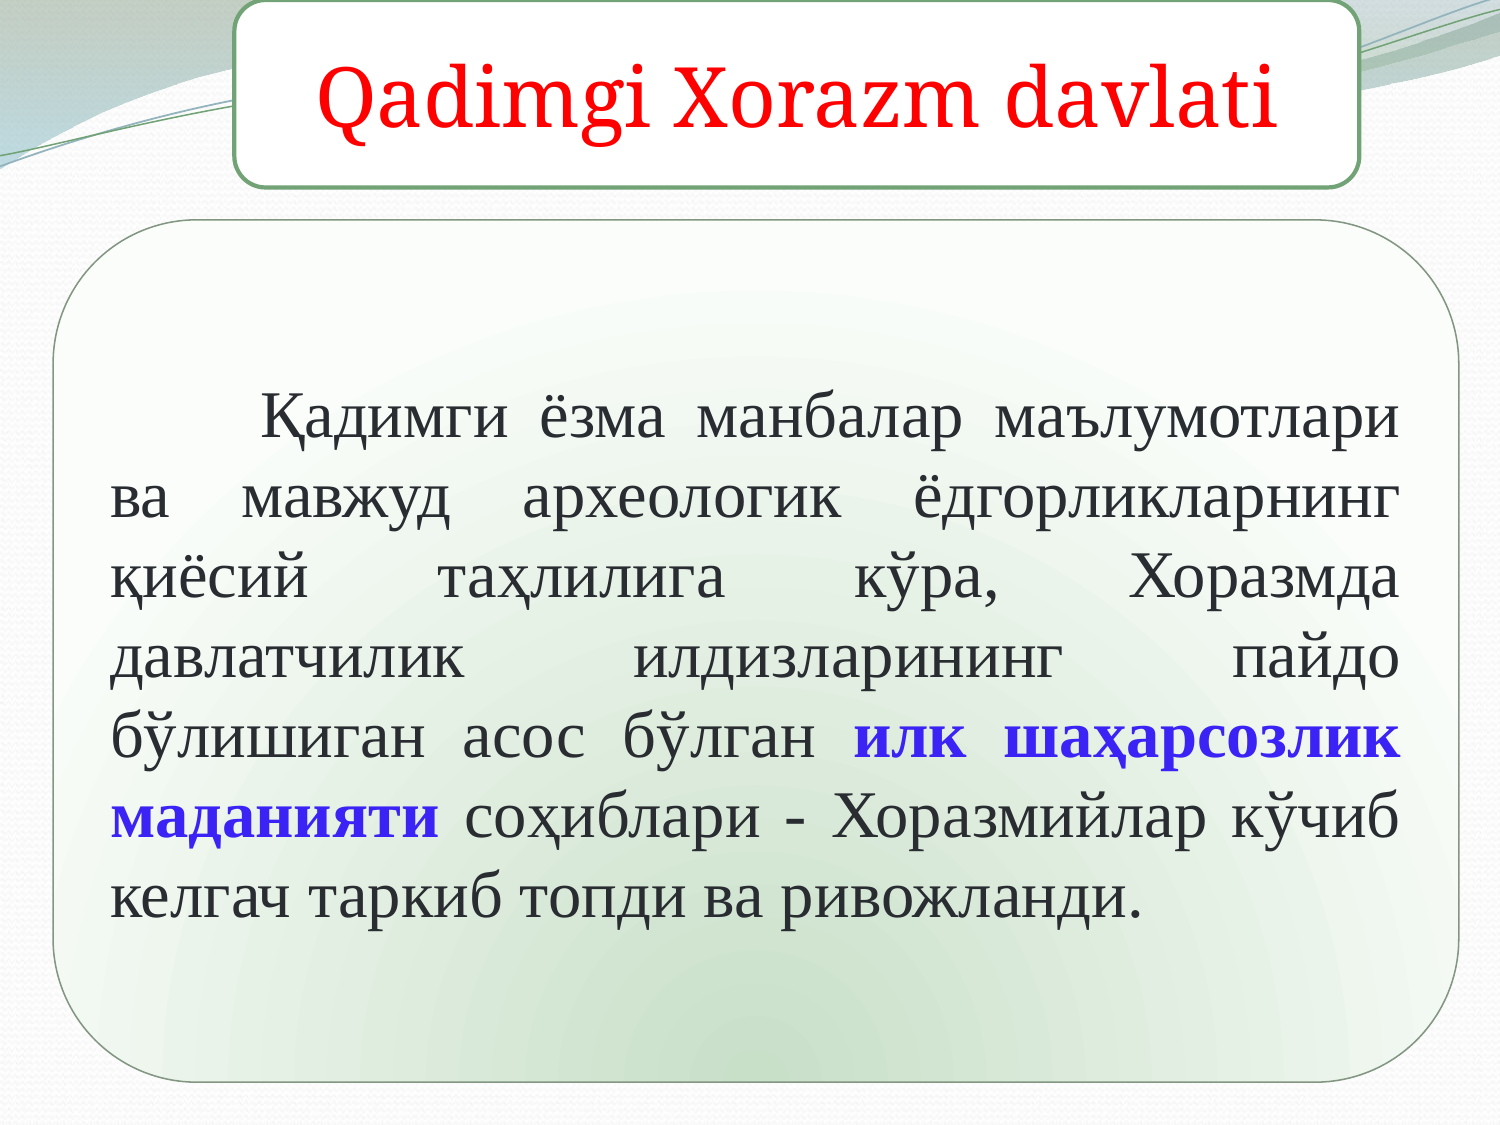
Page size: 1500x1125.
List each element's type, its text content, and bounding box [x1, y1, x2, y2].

picture [40, 70, 232, 146]
text_box Qadimgi Xorazm davlati [232, 0, 1362, 190]
picture [24, 146, 53, 156]
picture [168, 102, 232, 117]
text_box Қадимги ёзма манбалар маълумотлари ва мавжуд археологик ёдгорликларнинг қиёсий таҳлилига кўра, Хоразмда давлатчилик илдизларининг пайдо бўлишиган асос бўлган илк шаҳарсозлик маданияти соҳиблари - Хоразмийлар кўчиб келгач таркиб топди ва ривожланди. [52, 219, 1460, 1083]
picture [0, 56, 1500, 1125]
